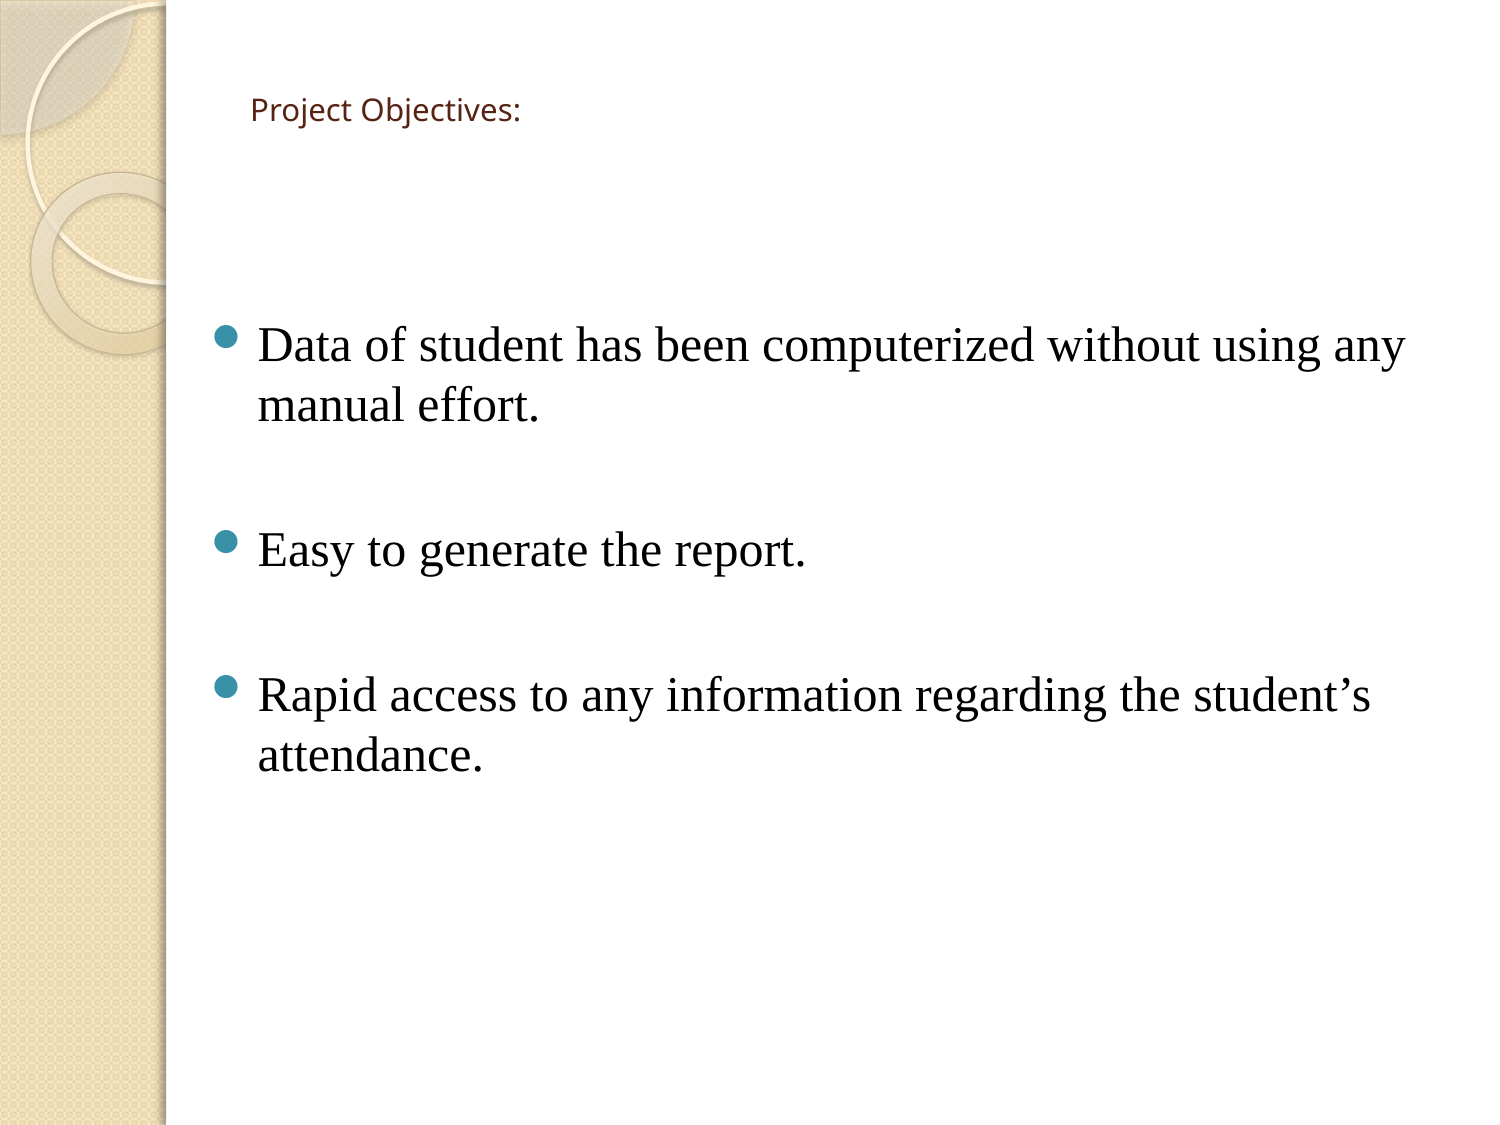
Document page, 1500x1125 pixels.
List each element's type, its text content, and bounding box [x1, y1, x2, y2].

list Data of student has been computerized without using any manual effort. Easy to generate the report. Rapid access to any information regarding the student’s attendance. [183, 231, 1459, 1053]
title Project Objectives: [235, 45, 1400, 173]
